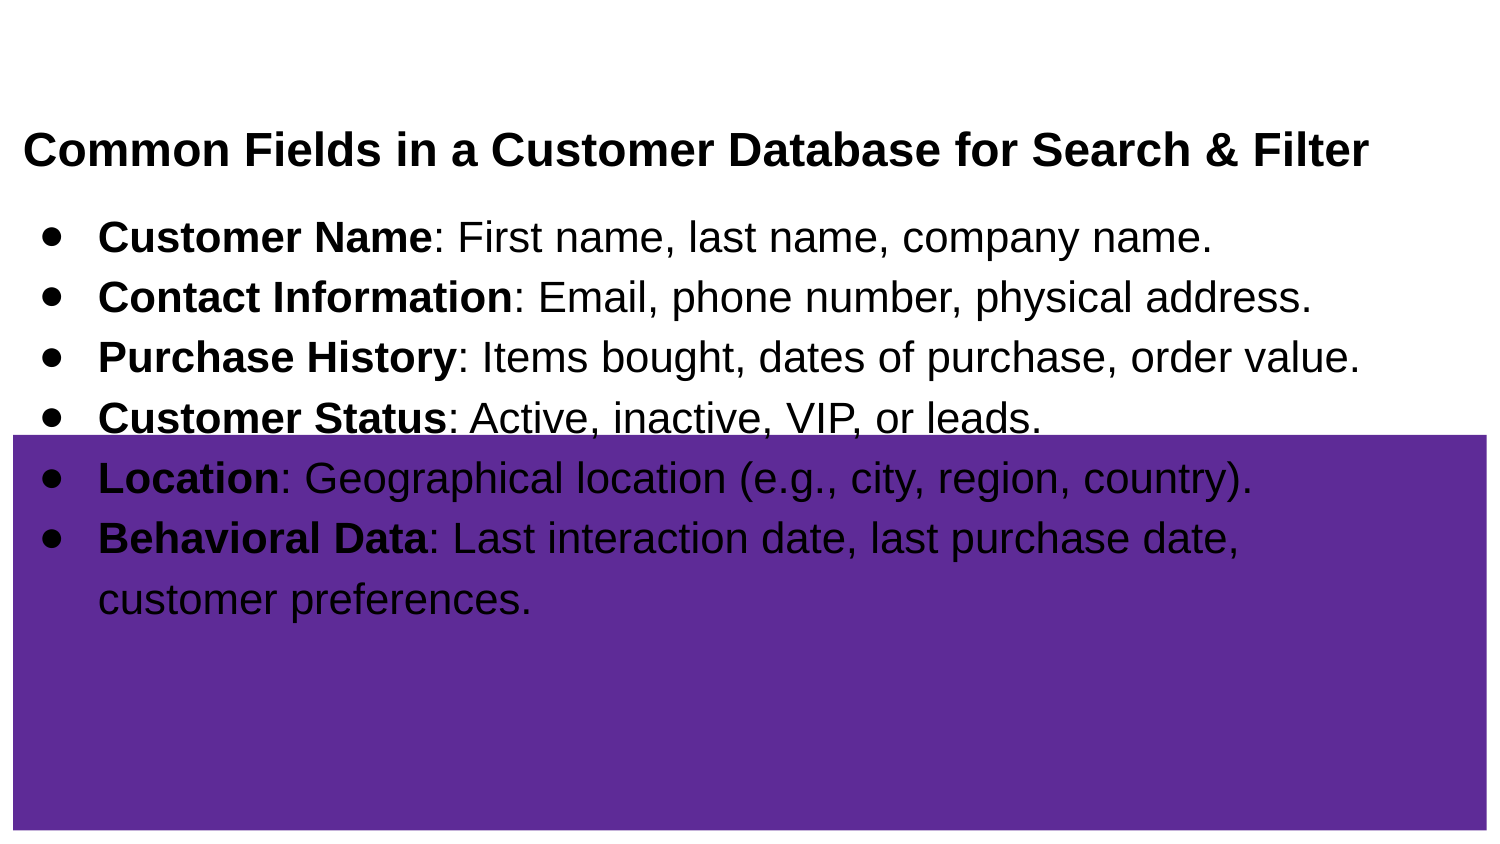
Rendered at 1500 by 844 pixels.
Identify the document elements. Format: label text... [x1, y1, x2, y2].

title Common Fields in a Customer Database for Search & Filter Customer Name: First name, last name, company name. Contact Information: Email, phone number, physical address. Purchase History: Items bought, dates of purchase, order value. Customer Status: Active, inactive, VIP, or leads. Location: Geographical location (e.g., city, region, country). Behavioral Data: Last interaction date, last purchase date, customer preferences. [7, 9, 1406, 769]
